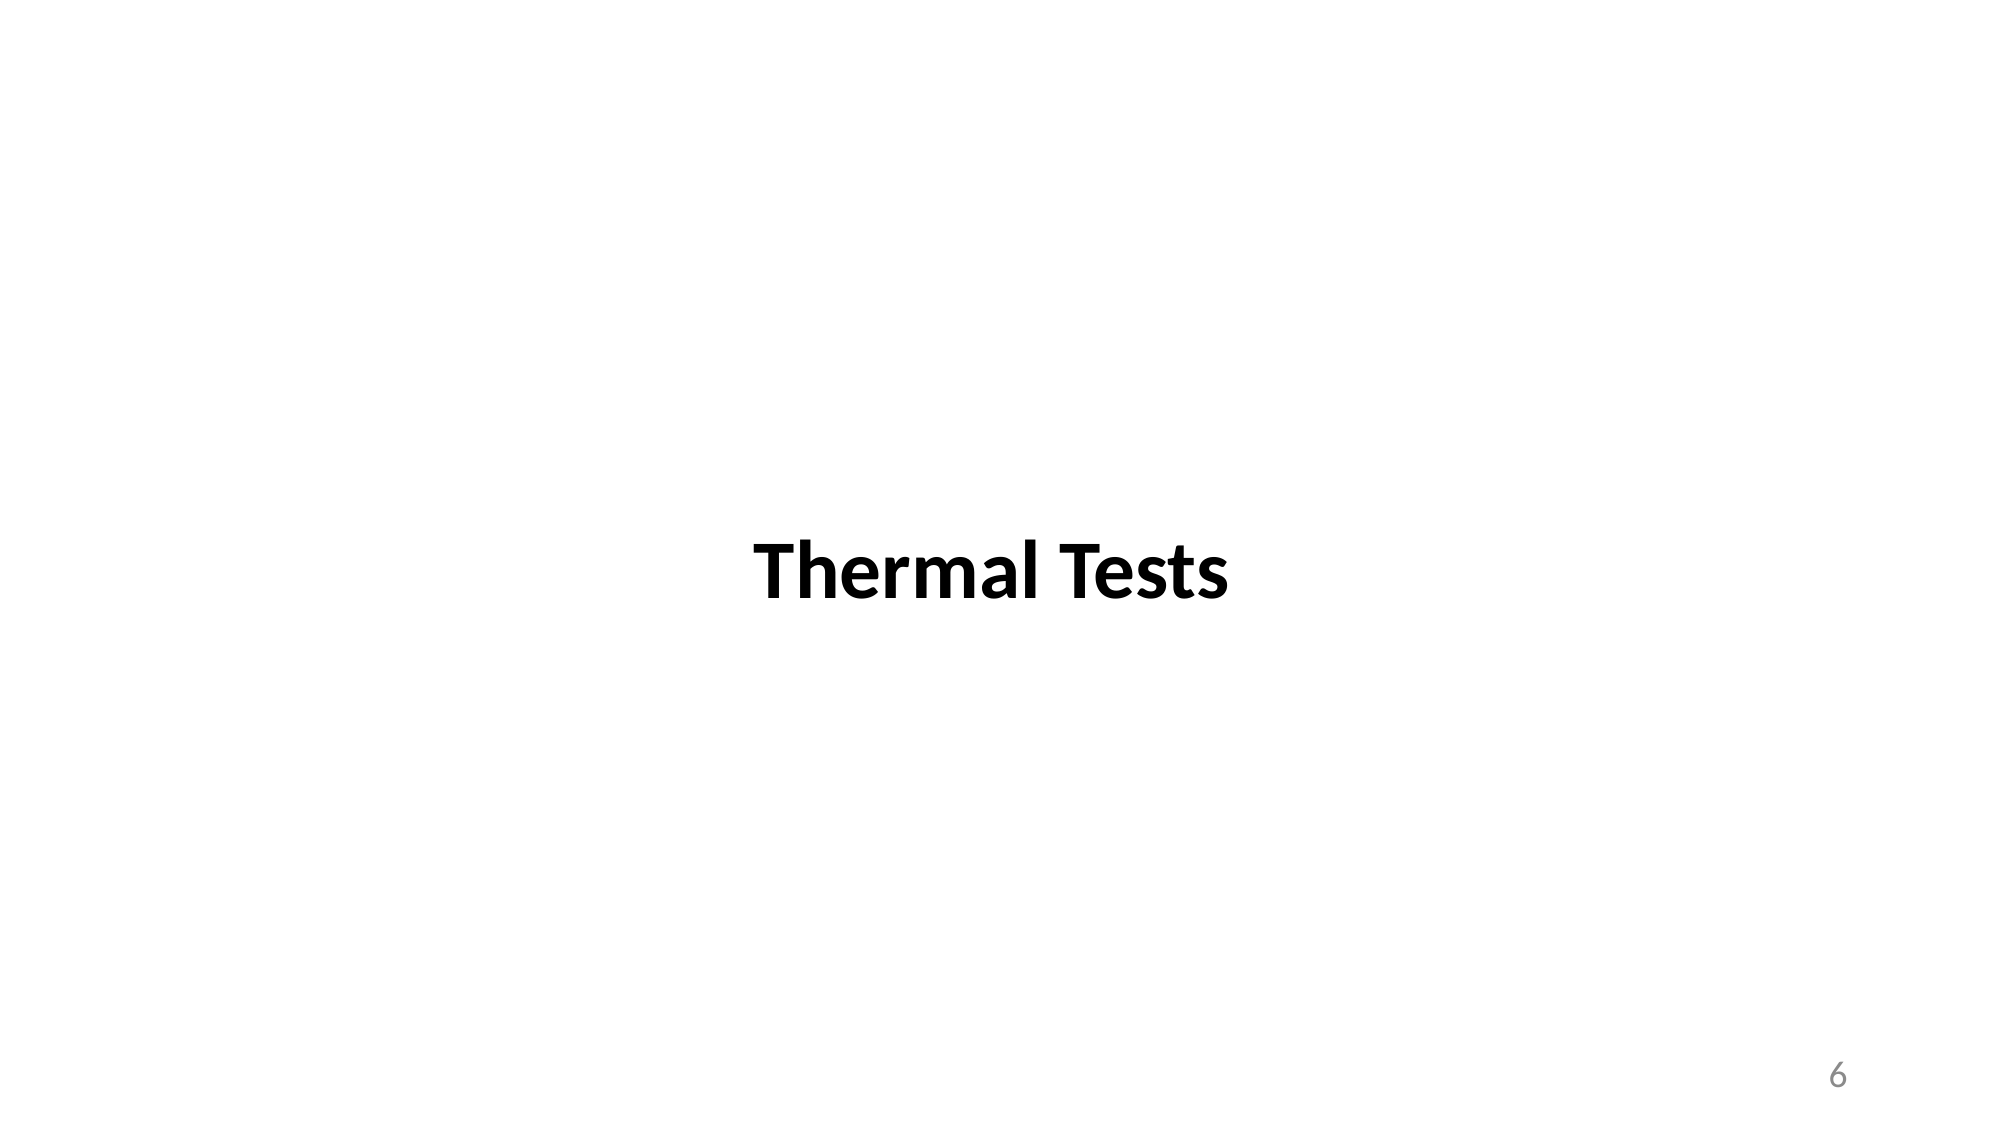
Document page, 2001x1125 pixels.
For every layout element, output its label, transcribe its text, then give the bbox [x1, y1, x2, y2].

slide_number 6 [1412, 1042, 1863, 1103]
text_box Thermal Tests [739, 507, 1330, 623]
